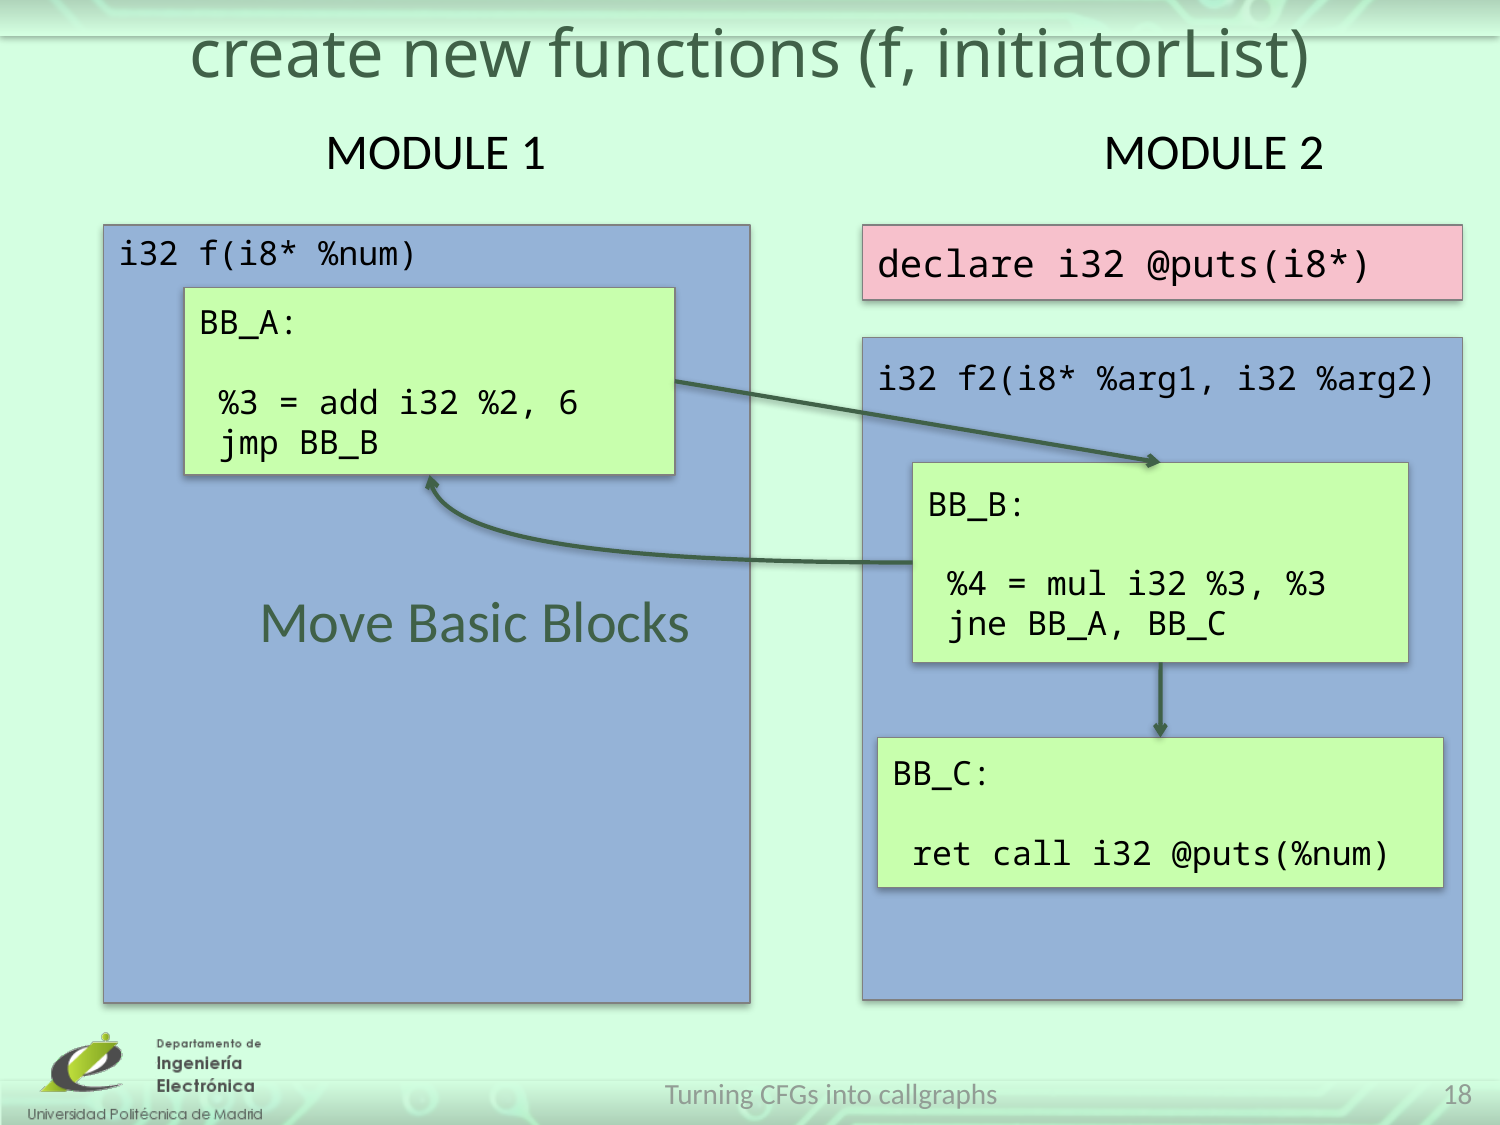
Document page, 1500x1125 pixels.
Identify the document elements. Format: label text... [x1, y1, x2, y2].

text_box Move Basic Blocks [225, 576, 725, 662]
footer Turning CFGs into callgraphs [300, 1062, 1363, 1123]
text_box BB_B: %4 = mul i32 %3, %3 jne BB_A, BB_C [912, 462, 1409, 663]
text_box declare i32 @puts(i8*) [862, 224, 1463, 301]
text_box BB_C: ret call i32 @puts(%num) [877, 737, 1444, 888]
title create new functions (f, initiatorList) [24, 24, 1475, 78]
text_box i32 f(i8* %num) [103, 224, 513, 280]
text_box BB_A: %3 = add i32 %2, 6 jmp BB_B [183, 287, 676, 476]
text_box [103, 224, 751, 1004]
text_box MODULE 2 [1088, 112, 1340, 188]
text_box [862, 337, 1463, 349]
text_box [862, 405, 1463, 1001]
text_box MODULE 1 [310, 112, 561, 188]
picture [24, 1028, 263, 1125]
text_box i32 f2(i8* %arg1, i32 %arg2) [862, 349, 1463, 405]
slide_number 18 [1374, 1062, 1488, 1123]
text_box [429, 474, 913, 563]
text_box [674, 380, 1161, 463]
